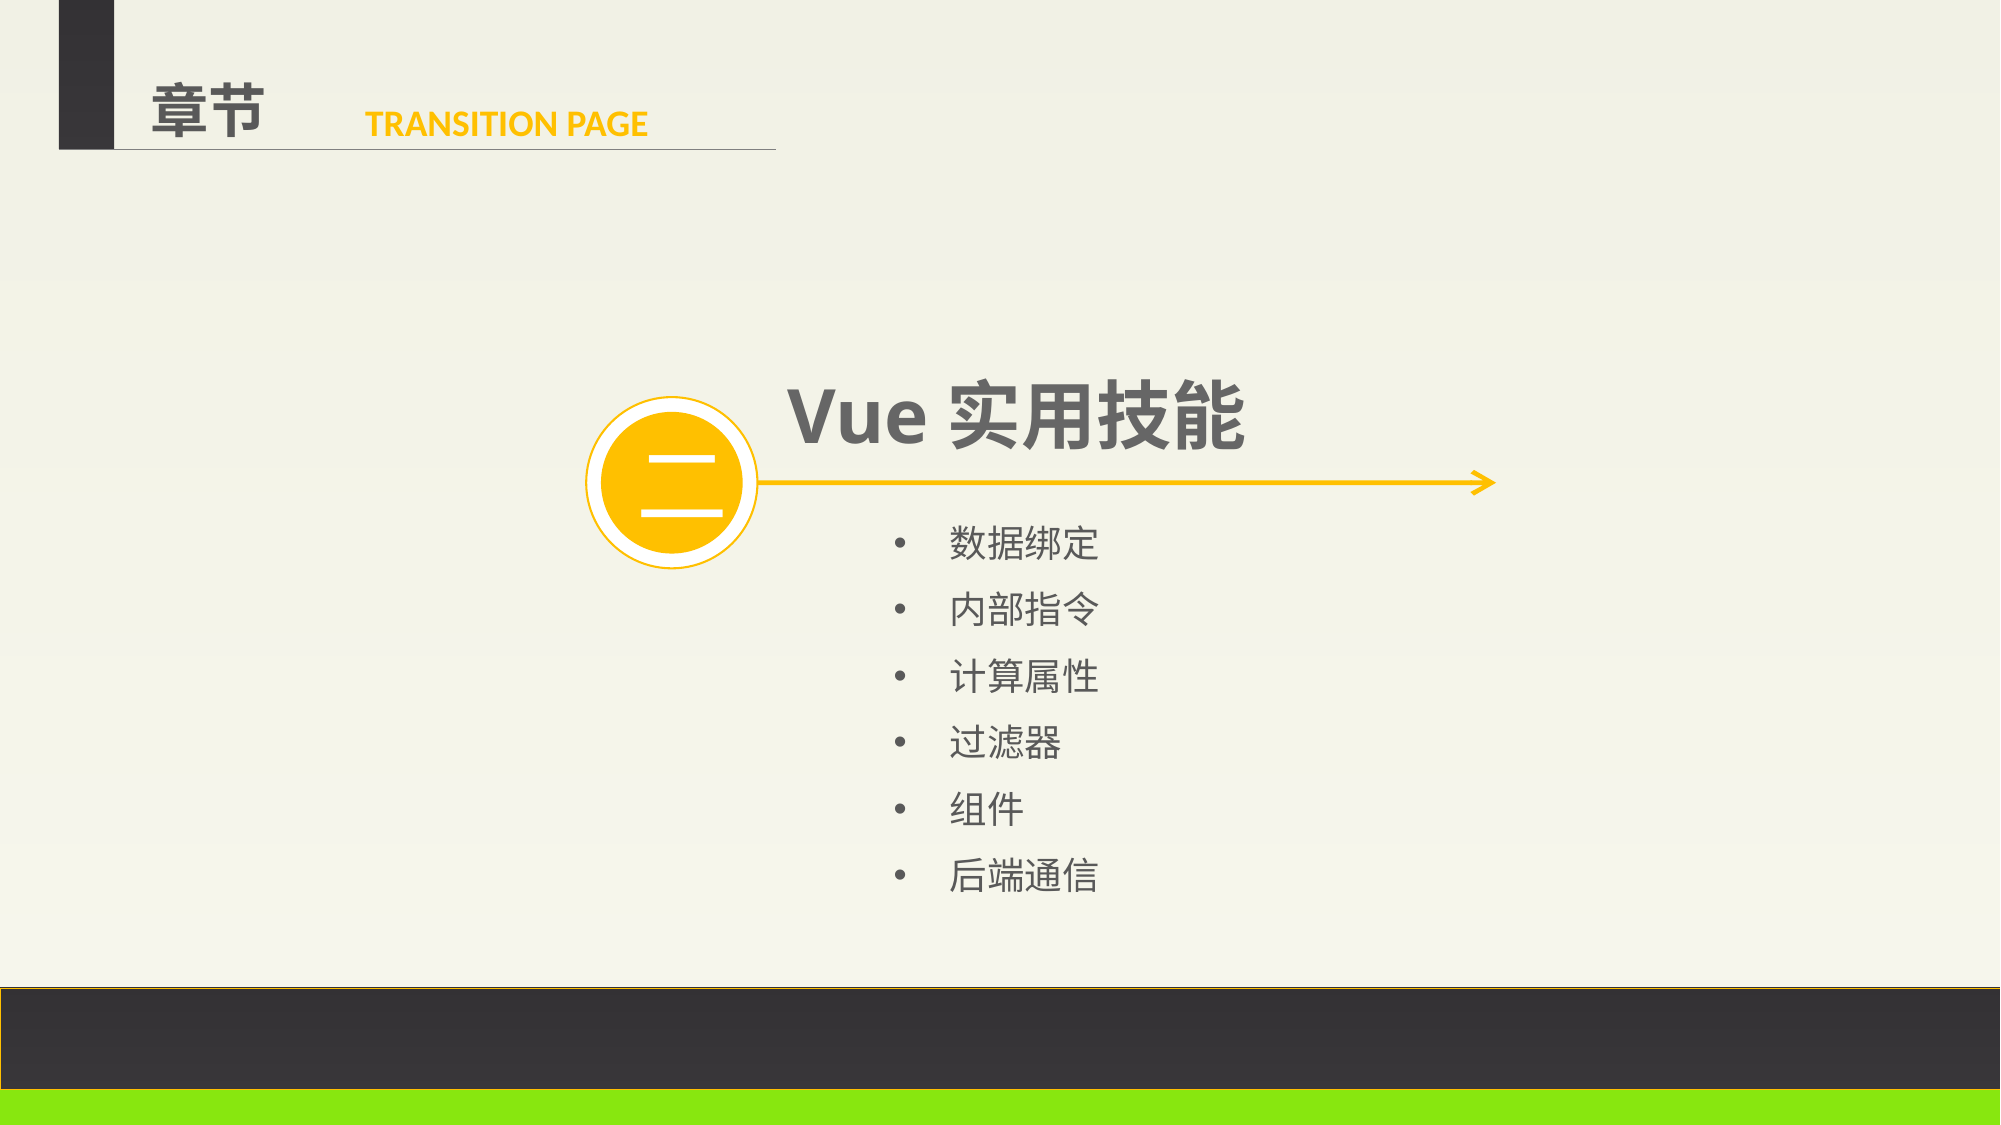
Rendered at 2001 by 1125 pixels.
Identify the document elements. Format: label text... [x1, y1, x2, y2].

text_box Vue实用技能 [772, 361, 1414, 467]
text_box 数据绑定 内部指令 计算属性 过滤器 组件 后端通信 [878, 503, 1544, 905]
text_box 二 [599, 410, 744, 555]
